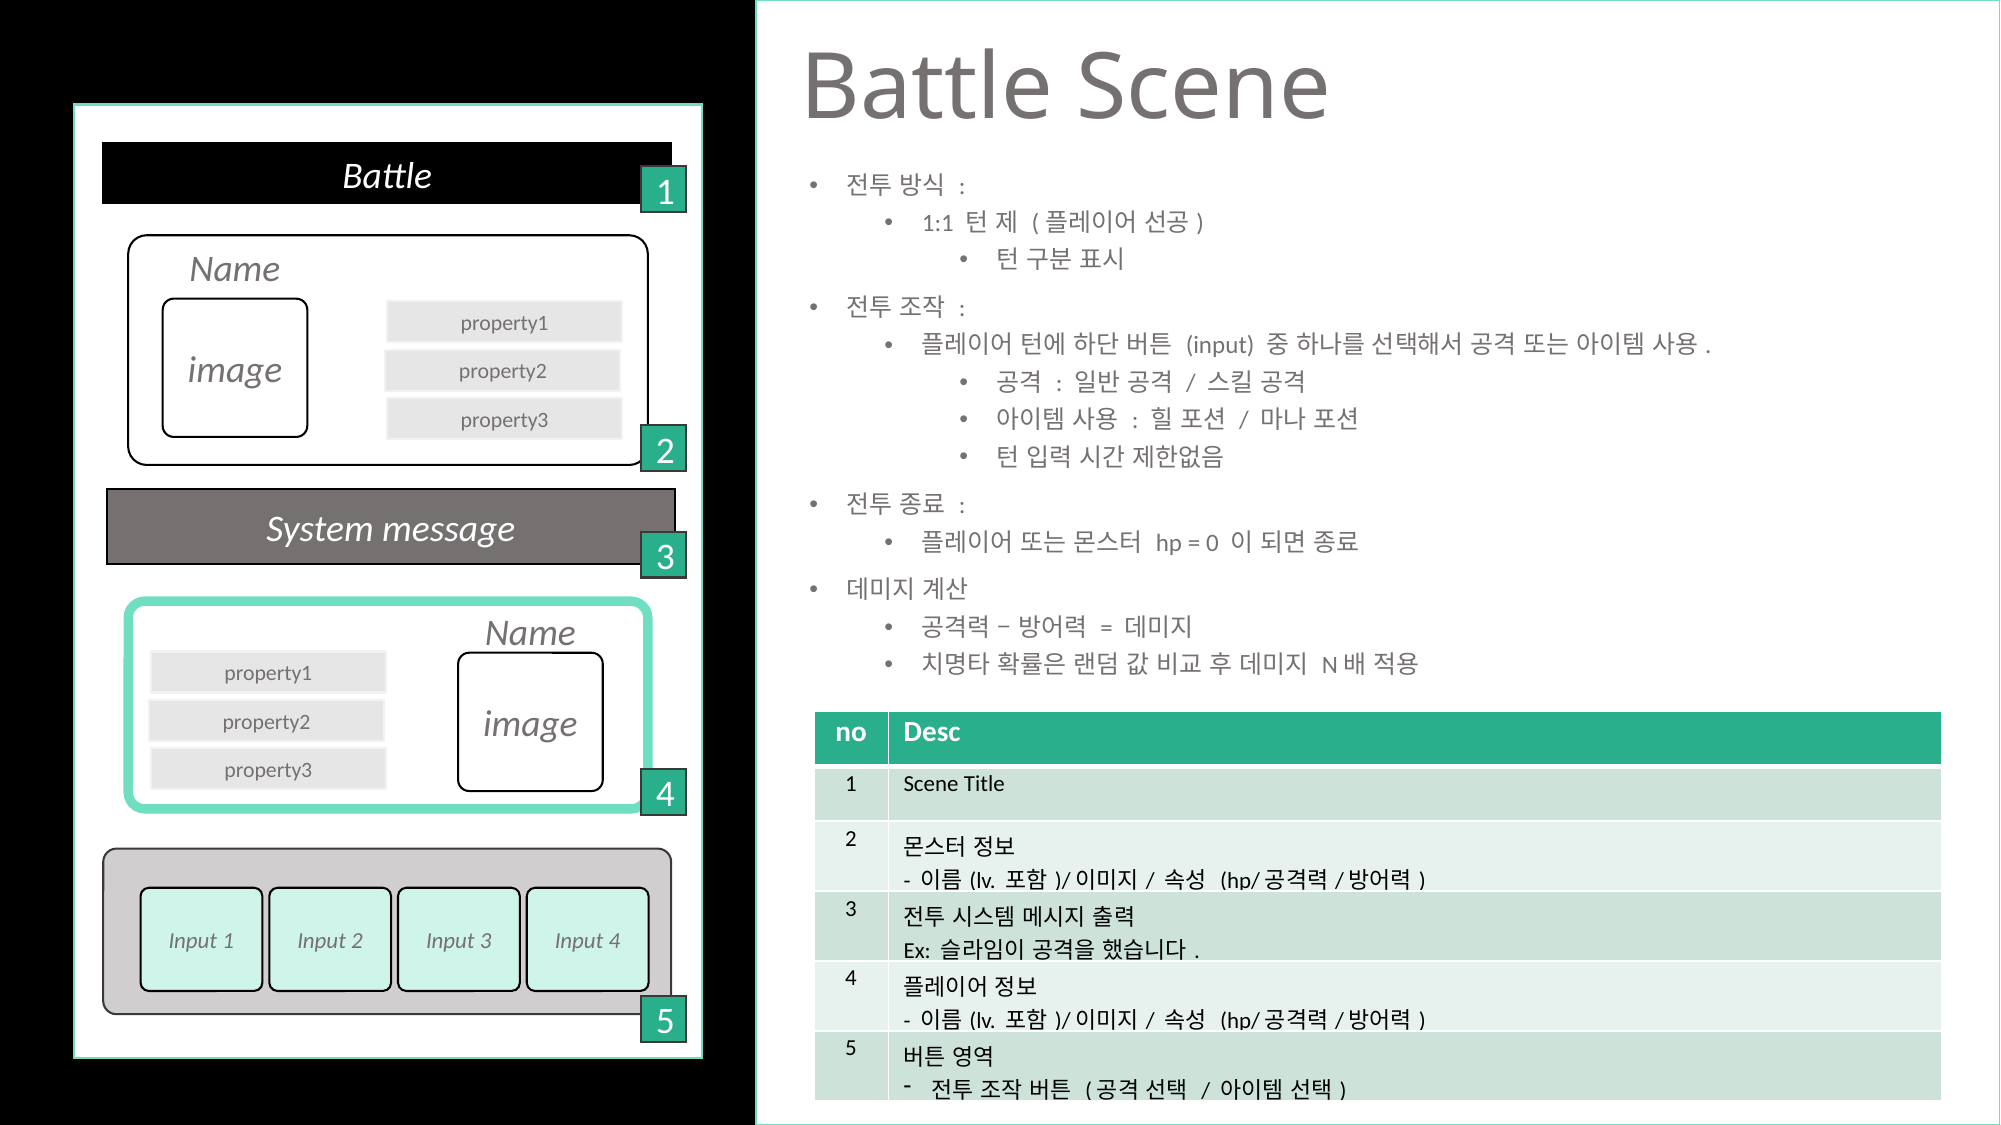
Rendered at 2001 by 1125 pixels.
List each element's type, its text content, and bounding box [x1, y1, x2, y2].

text_box property3 [386, 397, 623, 440]
text_box property2 [148, 699, 385, 742]
table_cell 4 [815, 962, 888, 1030]
text_box [127, 234, 649, 466]
text_box [127, 600, 649, 810]
table_cell 5 [815, 1032, 888, 1100]
text_box 5 [640, 995, 687, 1043]
table_cell 전투 시스템 메시지 출력 Ex: 슬라임이 공격을 했습니다. [889, 892, 1941, 960]
text_box property1 [386, 300, 623, 343]
text_box Battle Scene [785, 31, 1848, 221]
text_box 4 [640, 768, 687, 816]
table_cell 1 [815, 769, 888, 820]
text_box [755, 0, 2000, 1125]
text_box Input 3 [396, 886, 521, 993]
text_box Input 2 [268, 886, 393, 993]
text_box image [161, 297, 309, 438]
table_cell 3 [815, 892, 888, 960]
table_cell 몬스터 정보 - 이름(lv. 포함)/이미지/ 속성 (hp/공격력/방어력) [889, 822, 1941, 890]
text_box Name [469, 600, 591, 651]
text_box System message [106, 488, 676, 565]
table_cell 플레이어 정보 - 이름(lv. 포함)/이미지/ 속성 (hp/공격력/방어력) [889, 962, 1941, 1030]
text_box Input 1 [139, 886, 264, 993]
table_header Desc [889, 712, 1941, 764]
table_header no [815, 712, 888, 764]
table_cell 버튼 영역 전투 조작 버튼 (공격 선택 / 아이템 선택) [889, 1032, 1941, 1100]
text_box Name [174, 236, 296, 297]
text_box property3 [150, 747, 387, 790]
text_box image [457, 651, 604, 793]
text_box Battle [102, 142, 672, 204]
table_cell Scene Title [889, 769, 1941, 820]
list 전투 방식 : 1:1 턴 제 (플레이어 선공) 턴 구분 표시 전투 조작 : 플레이어 턴에 하단 버튼 (input) 중 하나를 선택해서 공격 또는 아이템 사용. 공격 : 일반 공격 / 스킬 공격 아이템 사용 : 힐 포션 / 마나 포션 턴 입력 시간 제한없음 전투 종료 : 플레이어 또는 몬스터 hp = 0 이 되면 종료 데미지 계산 공격력 – 방어력 = 데미지 치명타 확률은 랜덤 값 비교 후 데미지 N배 적용 [794, 165, 1924, 741]
text_box property1 [150, 650, 387, 694]
text_box [73, 103, 703, 1059]
text_box 1 [640, 165, 687, 213]
text_box [102, 847, 673, 1016]
text_box Input 4 [525, 886, 650, 993]
text_box 3 [640, 531, 687, 579]
table_cell 2 [815, 822, 888, 890]
text_box property2 [384, 349, 621, 392]
text_box 2 [640, 424, 687, 472]
